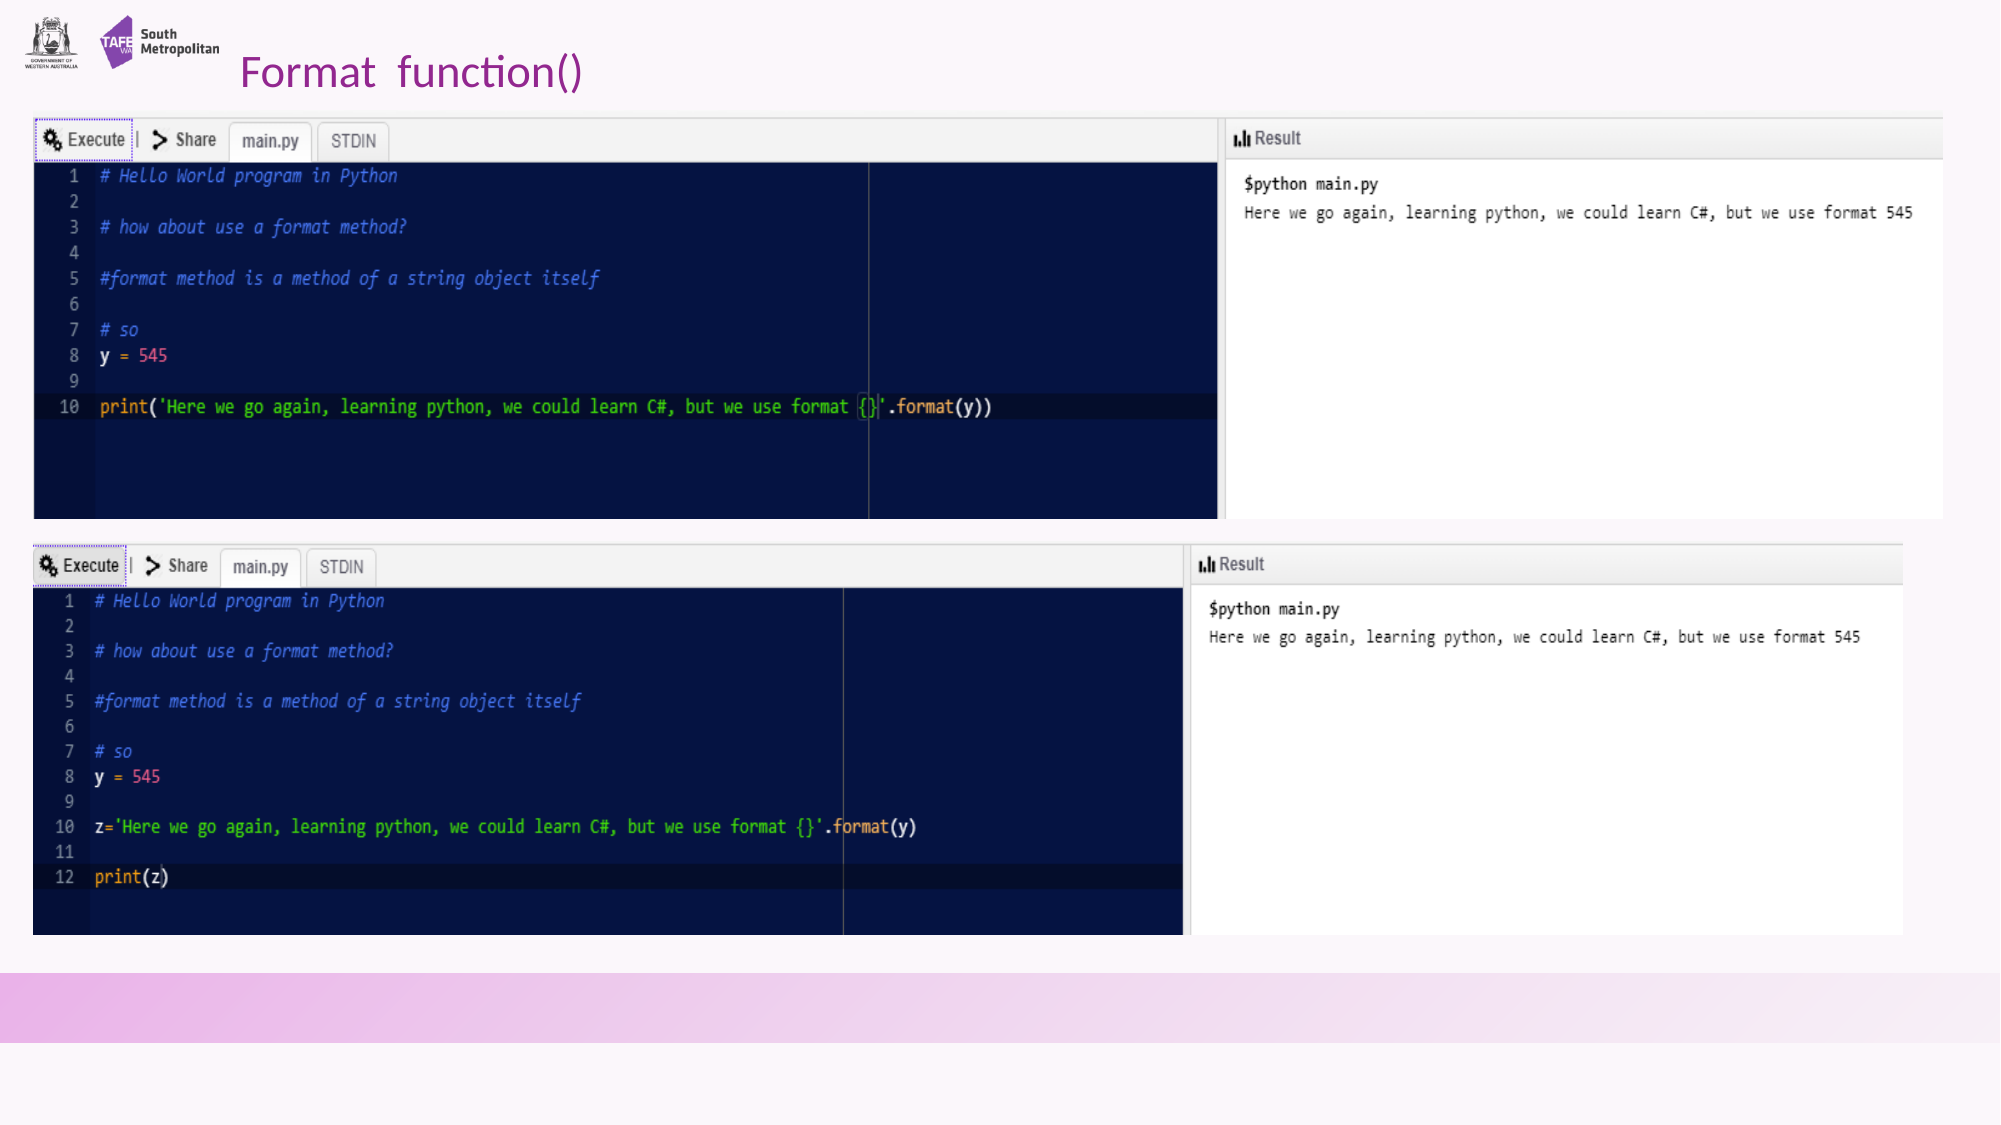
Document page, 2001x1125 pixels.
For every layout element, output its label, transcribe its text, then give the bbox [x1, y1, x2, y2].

picture [25, 15, 219, 69]
picture [33, 541, 1903, 935]
title Format function() [225, 39, 1800, 105]
picture [32, 110, 1943, 519]
